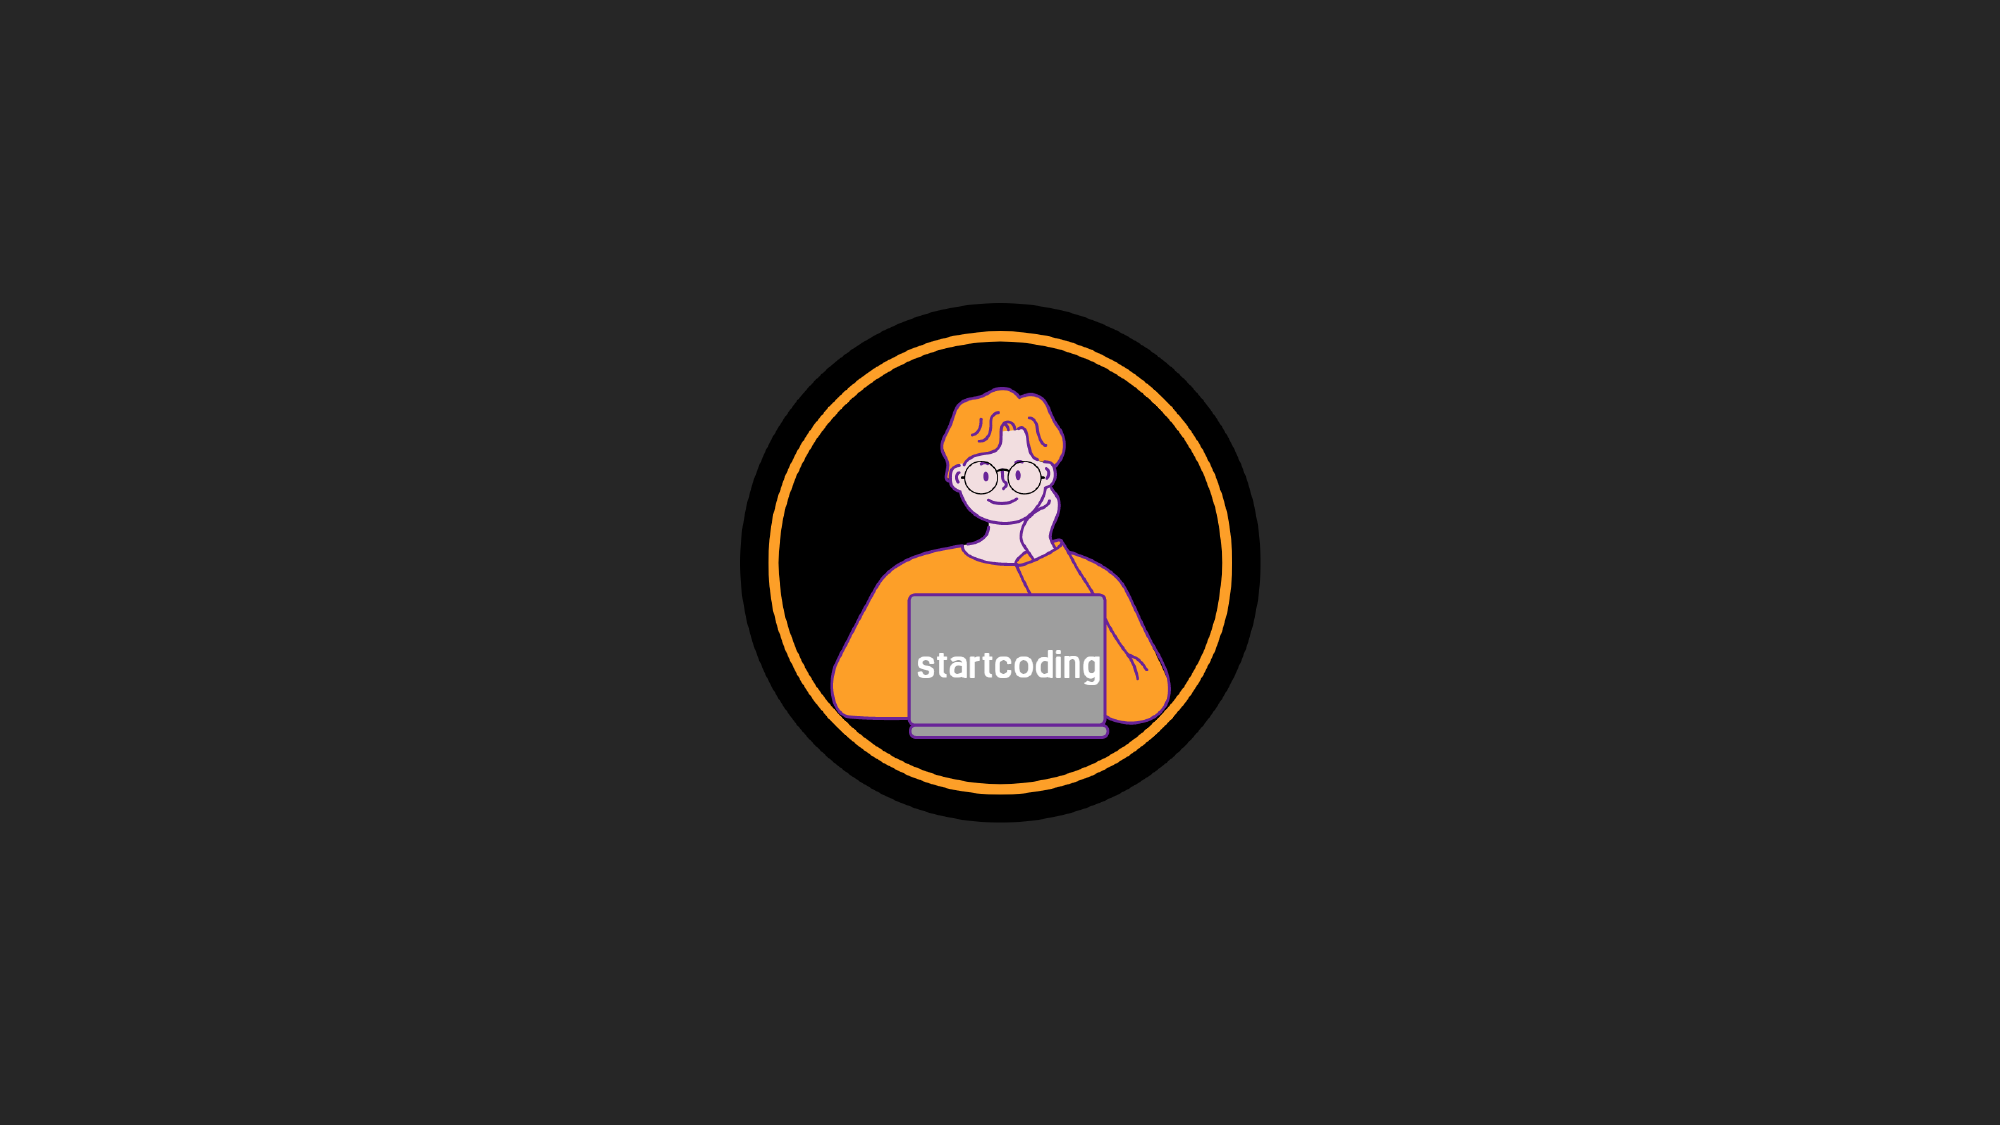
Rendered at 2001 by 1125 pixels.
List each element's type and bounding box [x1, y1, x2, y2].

picture [718, 281, 1282, 844]
